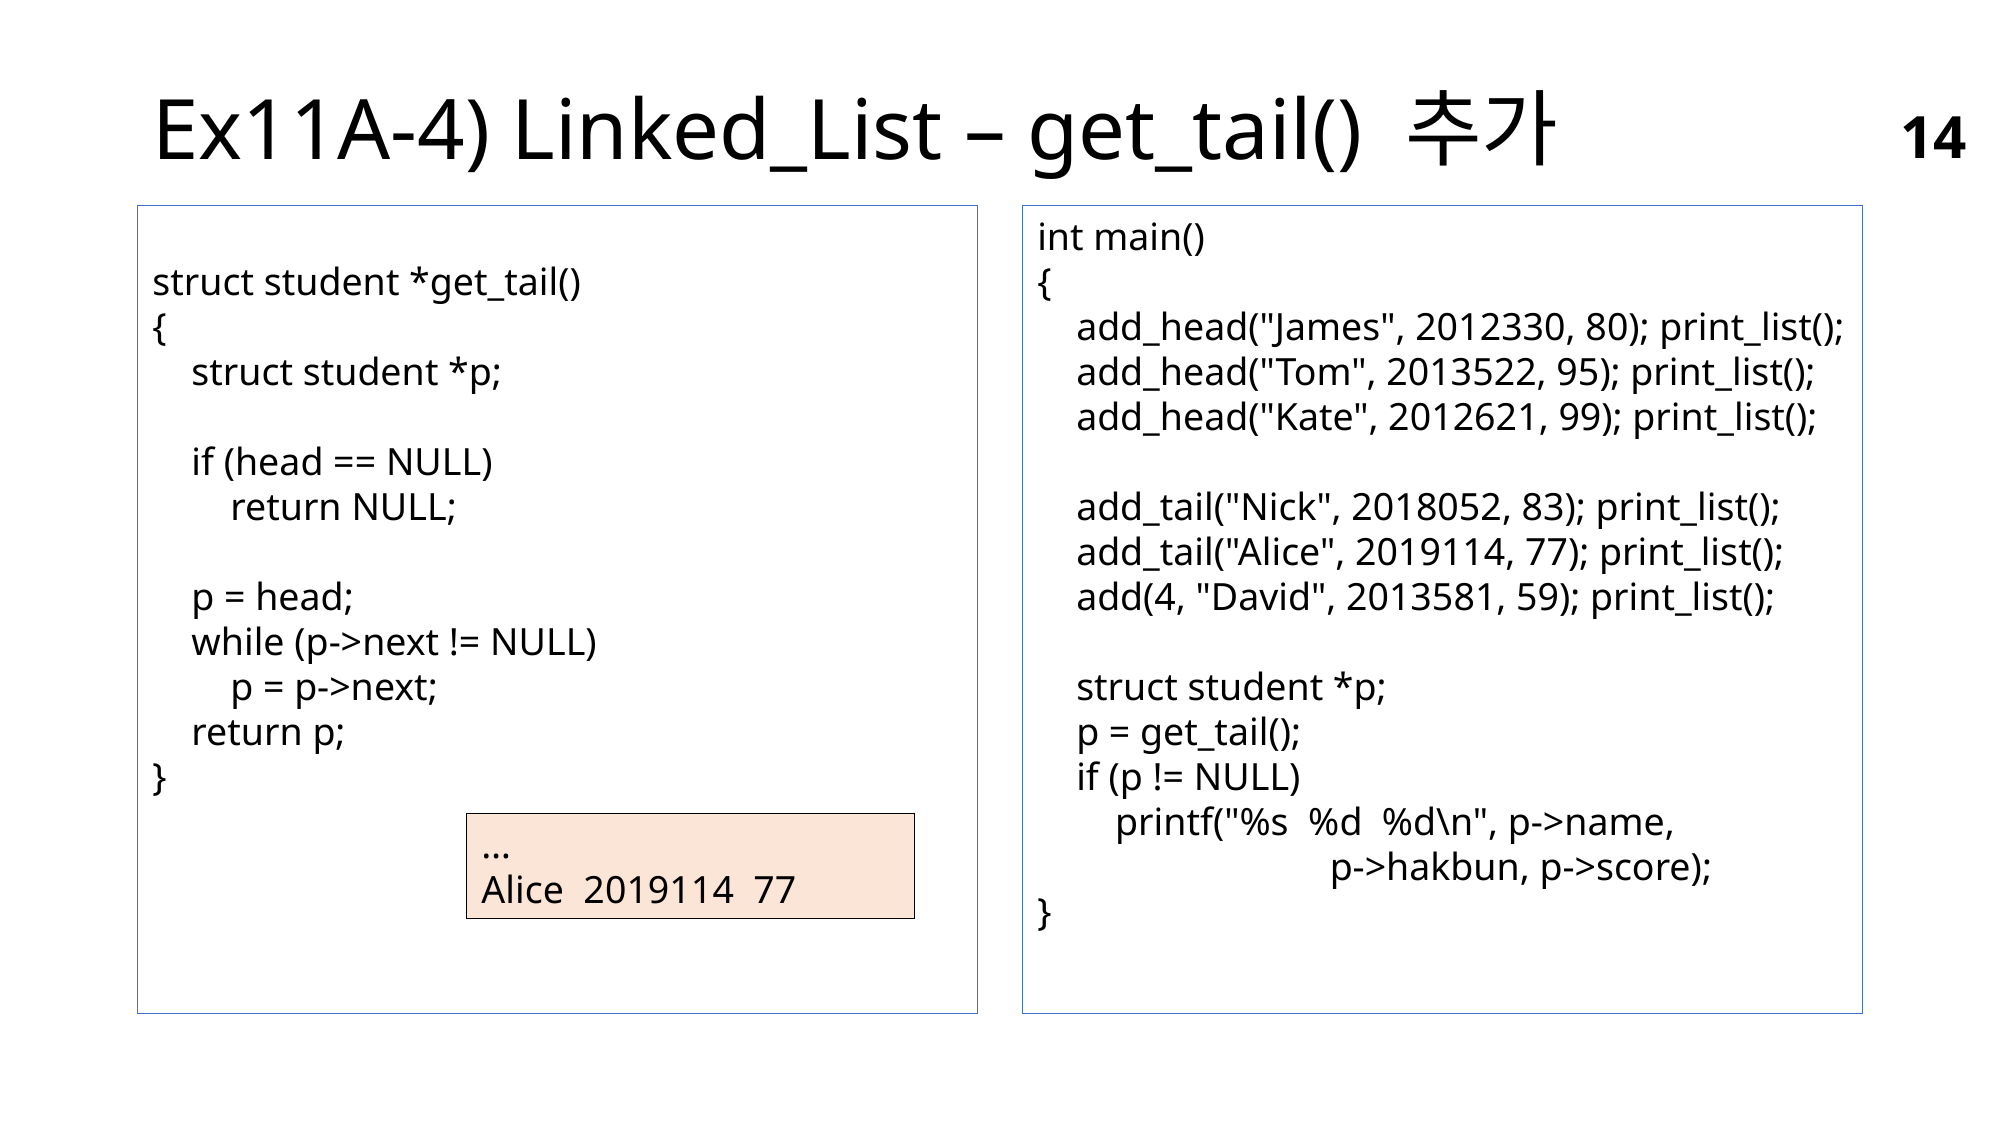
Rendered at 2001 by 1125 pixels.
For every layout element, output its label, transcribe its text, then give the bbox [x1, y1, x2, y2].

list struct student *get_tail() { struct student *p; if (head == NULL) return NULL; p = head; while (p->next != NULL) p = p->next; return p; } [137, 205, 978, 1014]
slide_number 14 [1495, 110, 1983, 171]
list int main() { add_head("James", 2012330, 80); print_list(); add_head("Tom", 2013522, 95); print_list(); add_head("Kate", 2012621, 99); print_list(); add_tail("Nick", 2018052, 83); print_list(); add_tail("Alice", 2019114, 77); print_list(); add(4, "David", 2013581, 59); print_list(); struct student *p; p = get_tail(); if (p != NULL) printf("%s %d %d\n", p->name, p->hakbun, p->score); } [1022, 205, 1863, 1014]
title Ex11A-4) Linked_List – get_tail() 추가 [137, 59, 1863, 206]
text_box … Alice 2019114 77 [466, 813, 915, 919]
